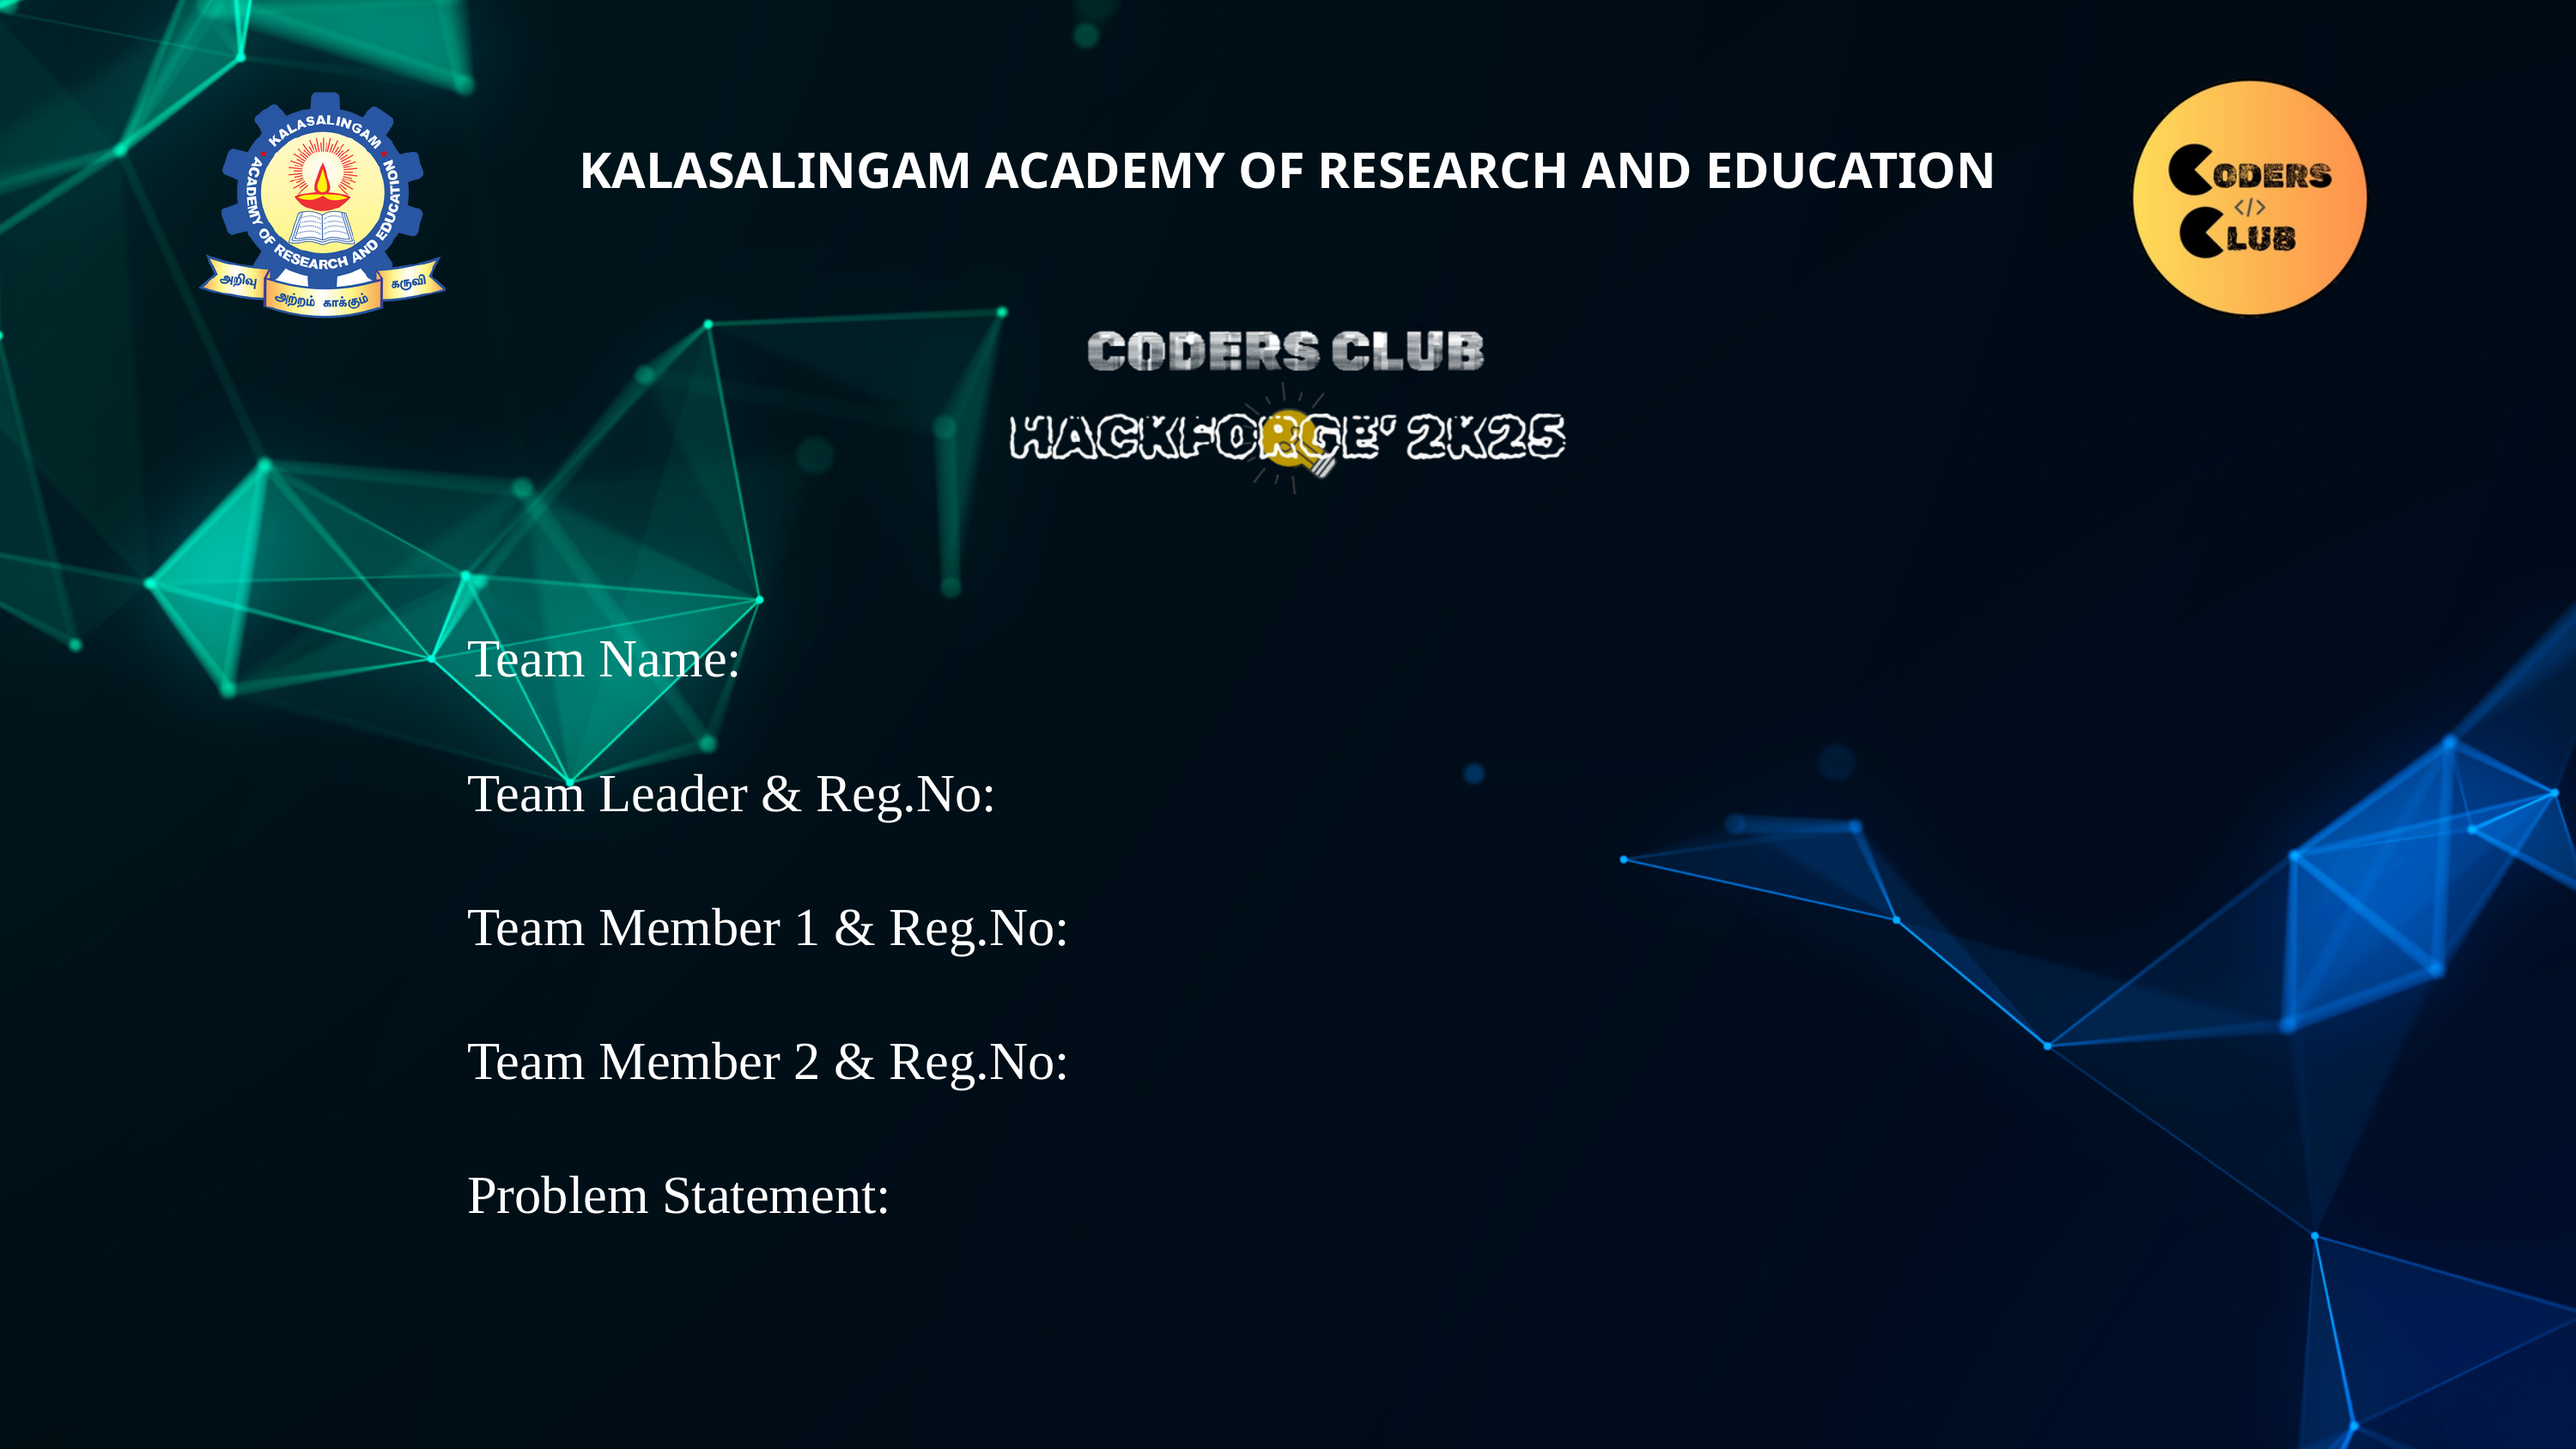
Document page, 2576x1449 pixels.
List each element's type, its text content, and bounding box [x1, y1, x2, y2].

text_box [1002, 381, 1574, 495]
text_box KALASALINGAM ACADEMY OF RESEARCH AND EDUCATION [531, 129, 2045, 198]
text_box Team Name: Team Leader & Reg.No: Team Member 1 & Reg.No: Team Member 2 & Reg.No: Problem Statement: [467, 553, 2109, 1225]
text_box [1084, 324, 1492, 382]
text_box [0, 0, 2576, 1449]
text_box [195, 82, 446, 321]
text_box [2130, 78, 2370, 318]
